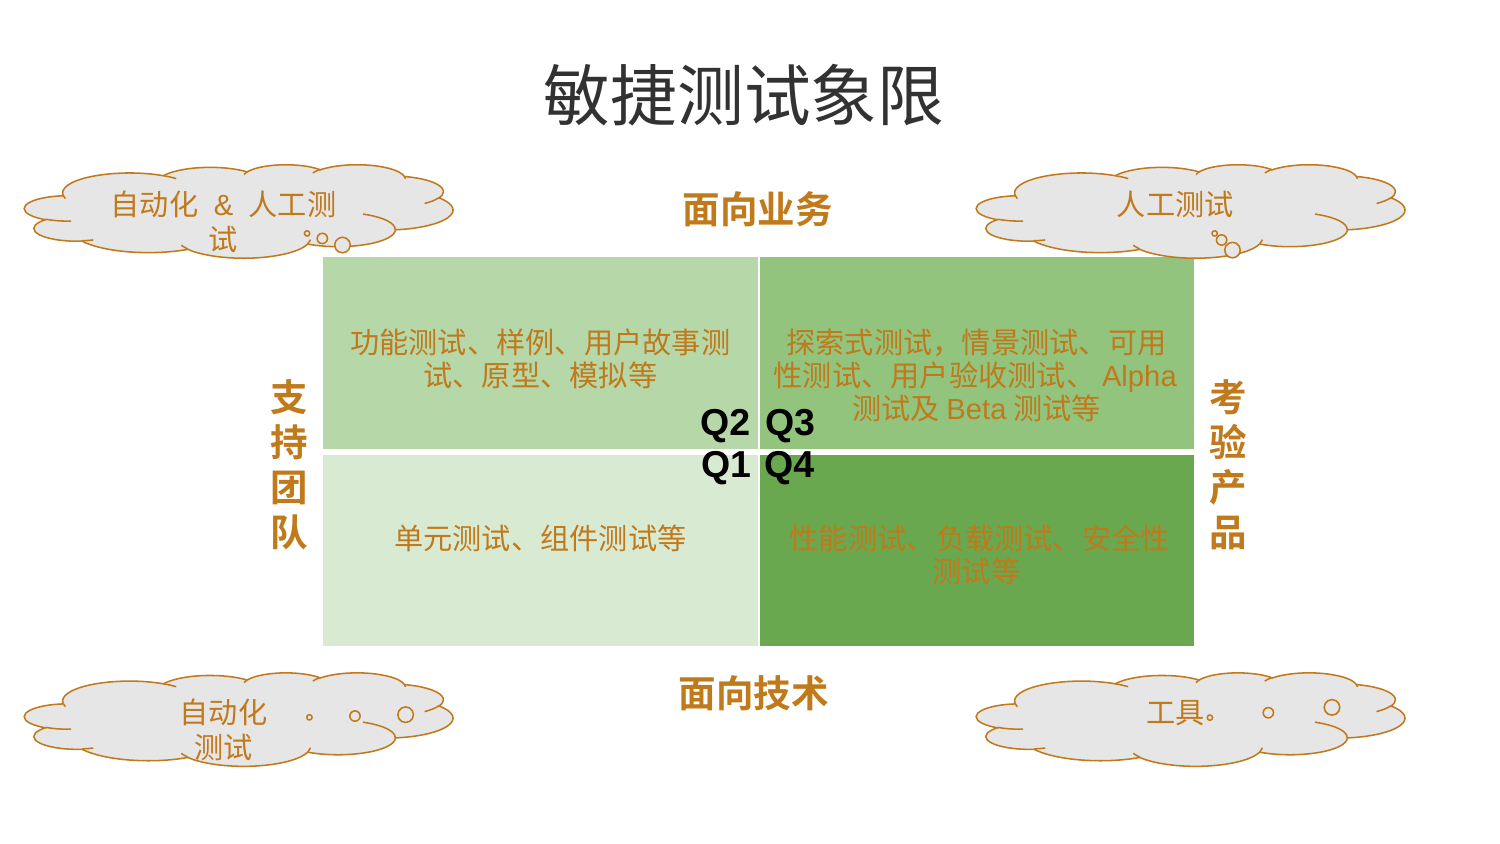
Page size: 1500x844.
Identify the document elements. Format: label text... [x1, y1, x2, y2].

title 敏捷测试象限 [87, 59, 1402, 152]
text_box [24, 164, 1406, 767]
